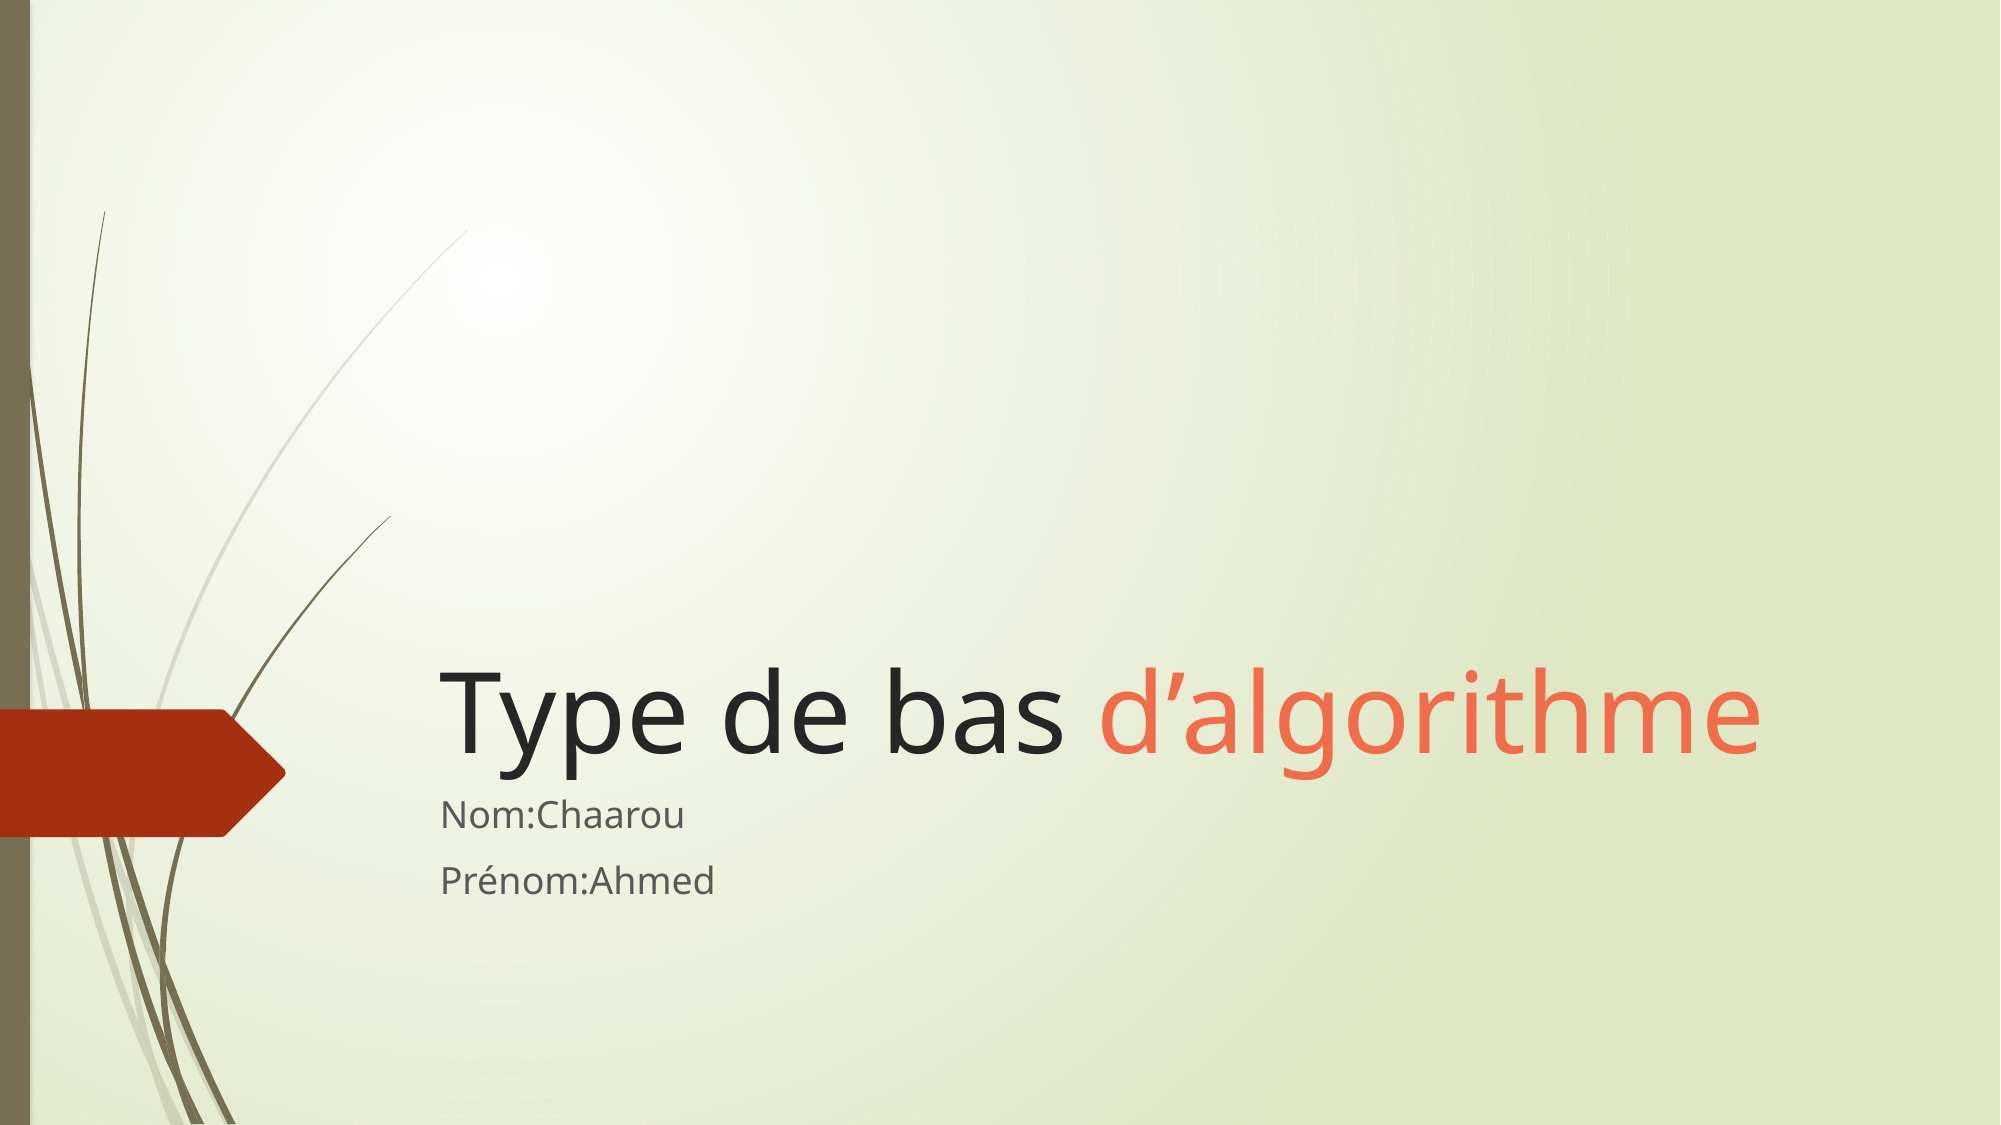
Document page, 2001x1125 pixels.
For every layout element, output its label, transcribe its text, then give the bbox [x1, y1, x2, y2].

subtitle Nom:Chaarou Prénom:Ahmed [424, 783, 1888, 969]
title Type de bas d’algorithme [424, 412, 1888, 783]
